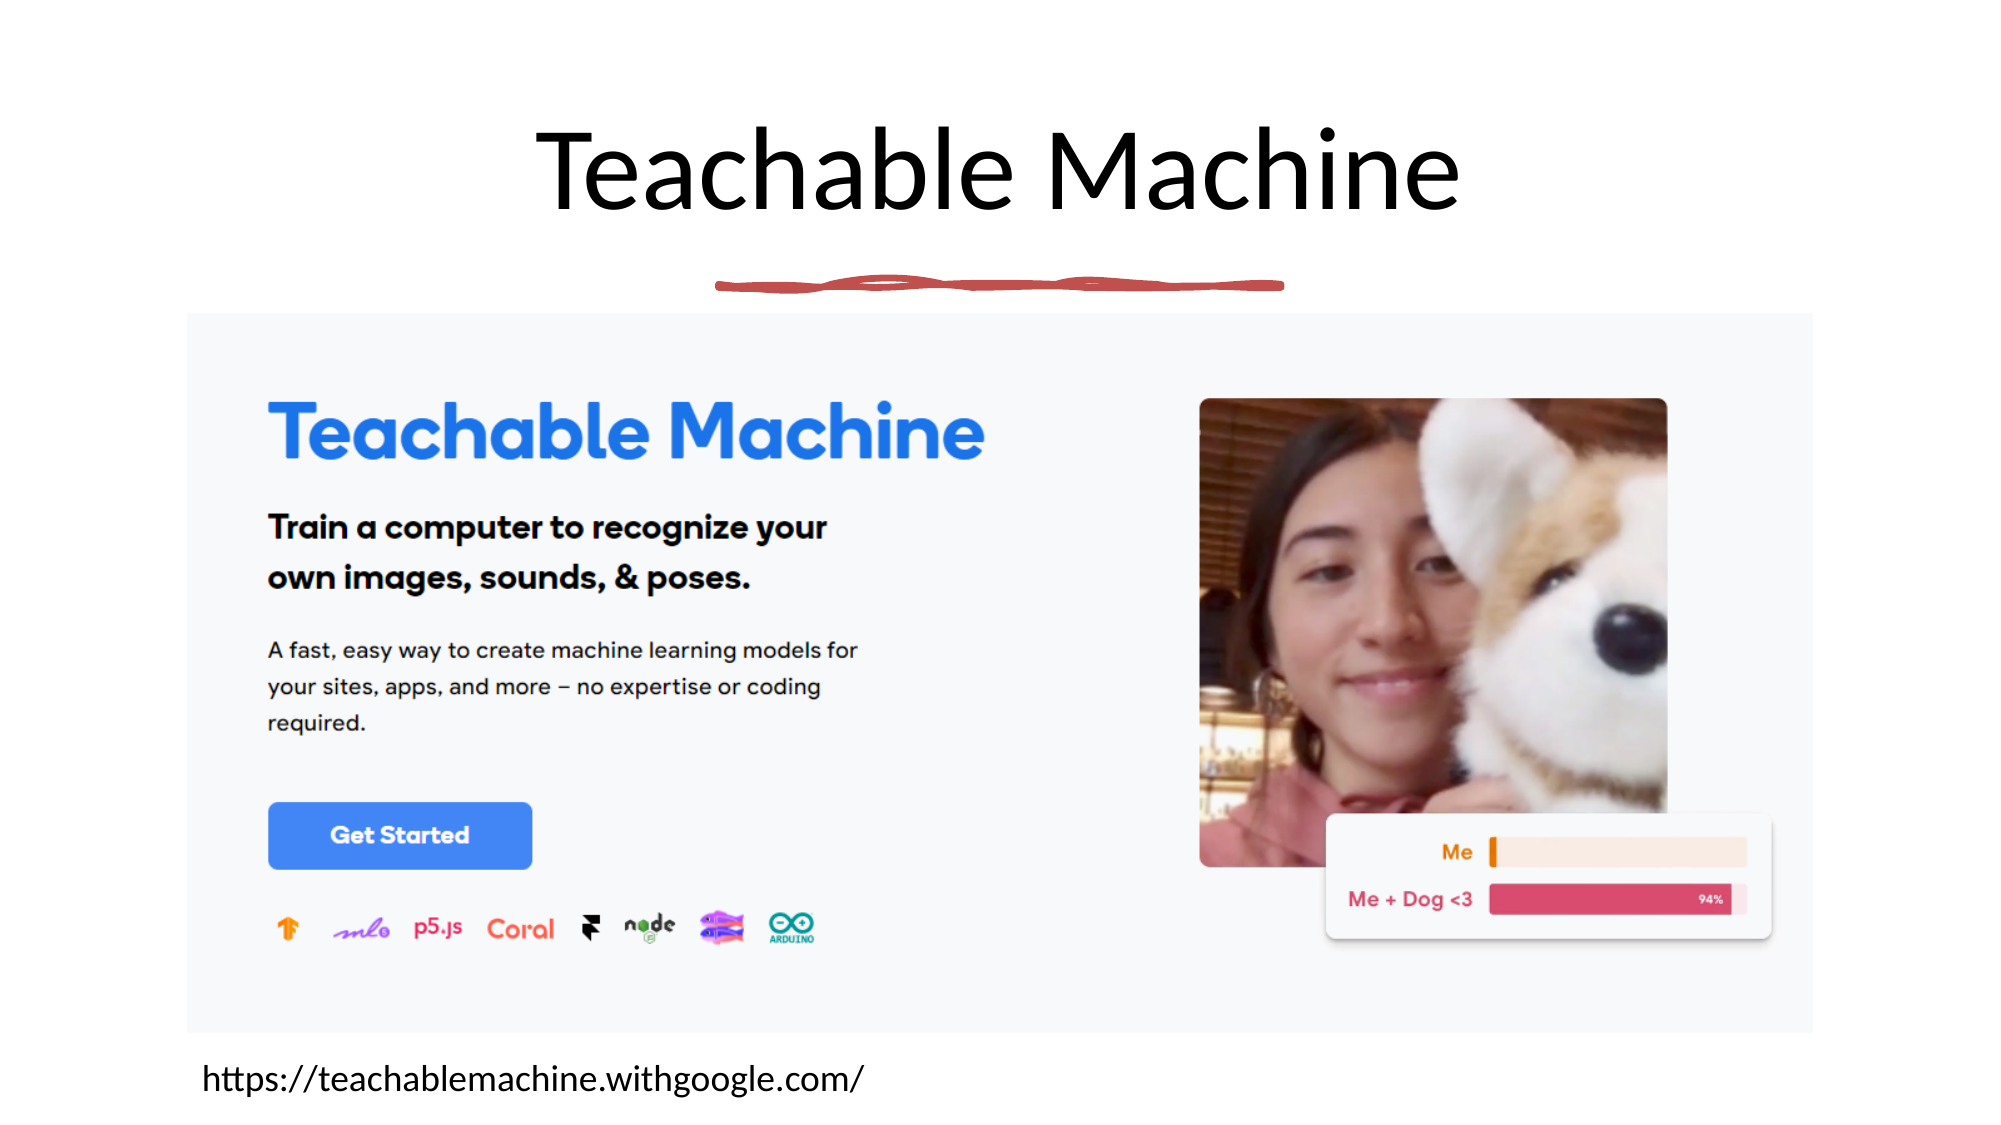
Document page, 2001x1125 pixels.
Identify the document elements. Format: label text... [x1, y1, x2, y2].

picture [186, 313, 1813, 1033]
text_box [248, 1044, 1752, 1125]
text_box https://teachablemachine.withgoogle.com/ [187, 1046, 938, 1107]
text_box [248, 0, 1752, 313]
text_box [716, 275, 1284, 293]
title Teachable Machine [328, 68, 1671, 274]
